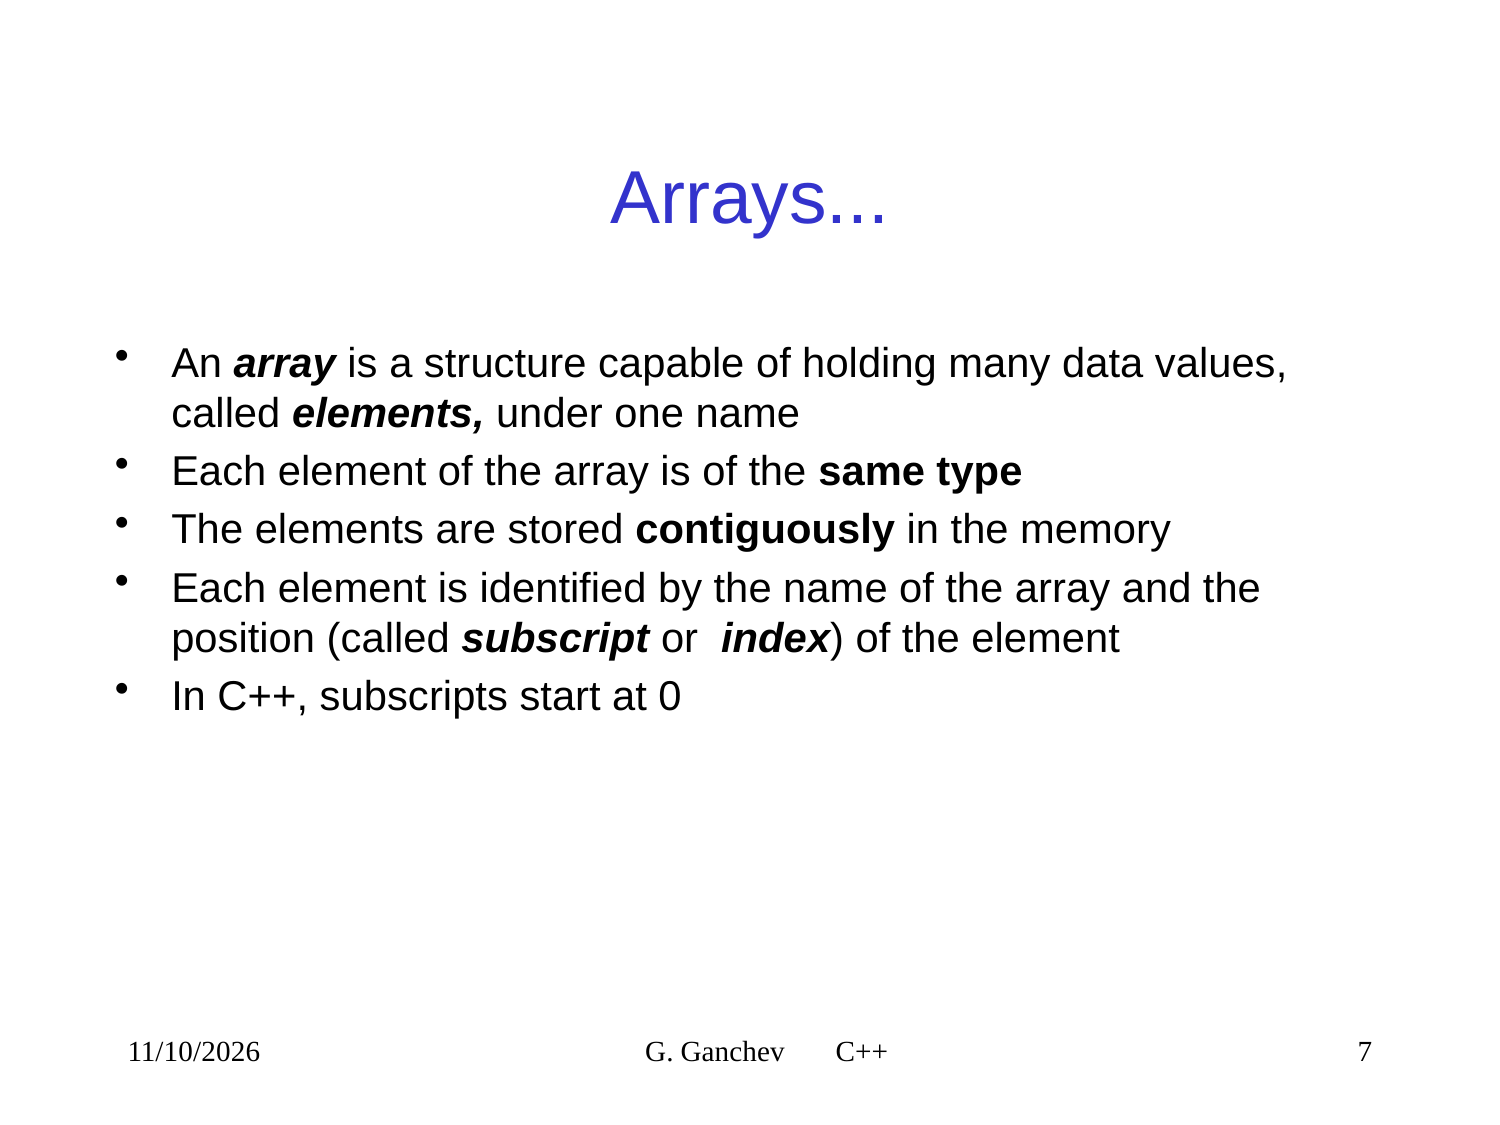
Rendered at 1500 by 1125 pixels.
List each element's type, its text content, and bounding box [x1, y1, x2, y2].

footer G. Ganchev C++ [383, 1024, 1074, 1101]
slide_number 7 [1074, 1024, 1388, 1101]
title Arrays... [112, 99, 1388, 288]
list An array is a structure capable of holding many data values, called elements, under one name Each element of the array is of the same type The elements are stored contiguously in the memory Each element is identified by the name of the array and the position (called subscript or index) of the element In C++, subscripts start at 0 [99, 328, 1375, 1004]
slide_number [112, 1024, 383, 1101]
